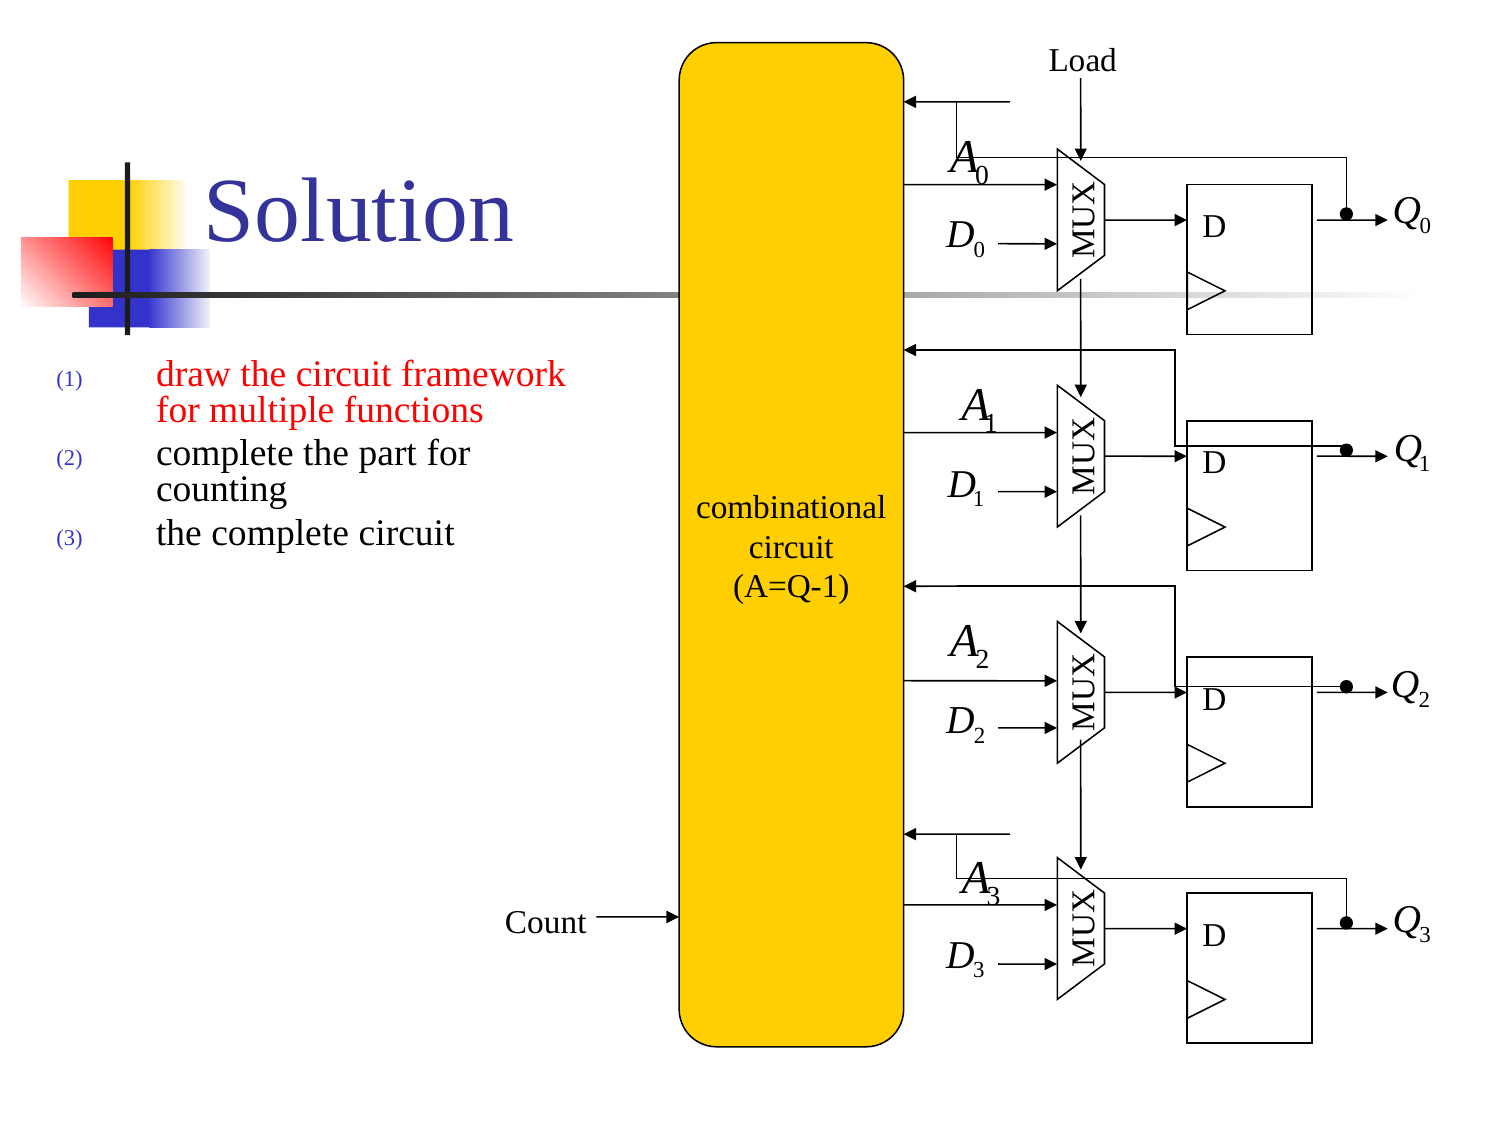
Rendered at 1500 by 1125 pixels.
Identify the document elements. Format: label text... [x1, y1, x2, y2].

title Solution [188, 34, 485, 268]
list draw the circuit framework for multiple functions complete the part for counting the complete circuit [40, 349, 484, 575]
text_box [489, 30, 1440, 1048]
